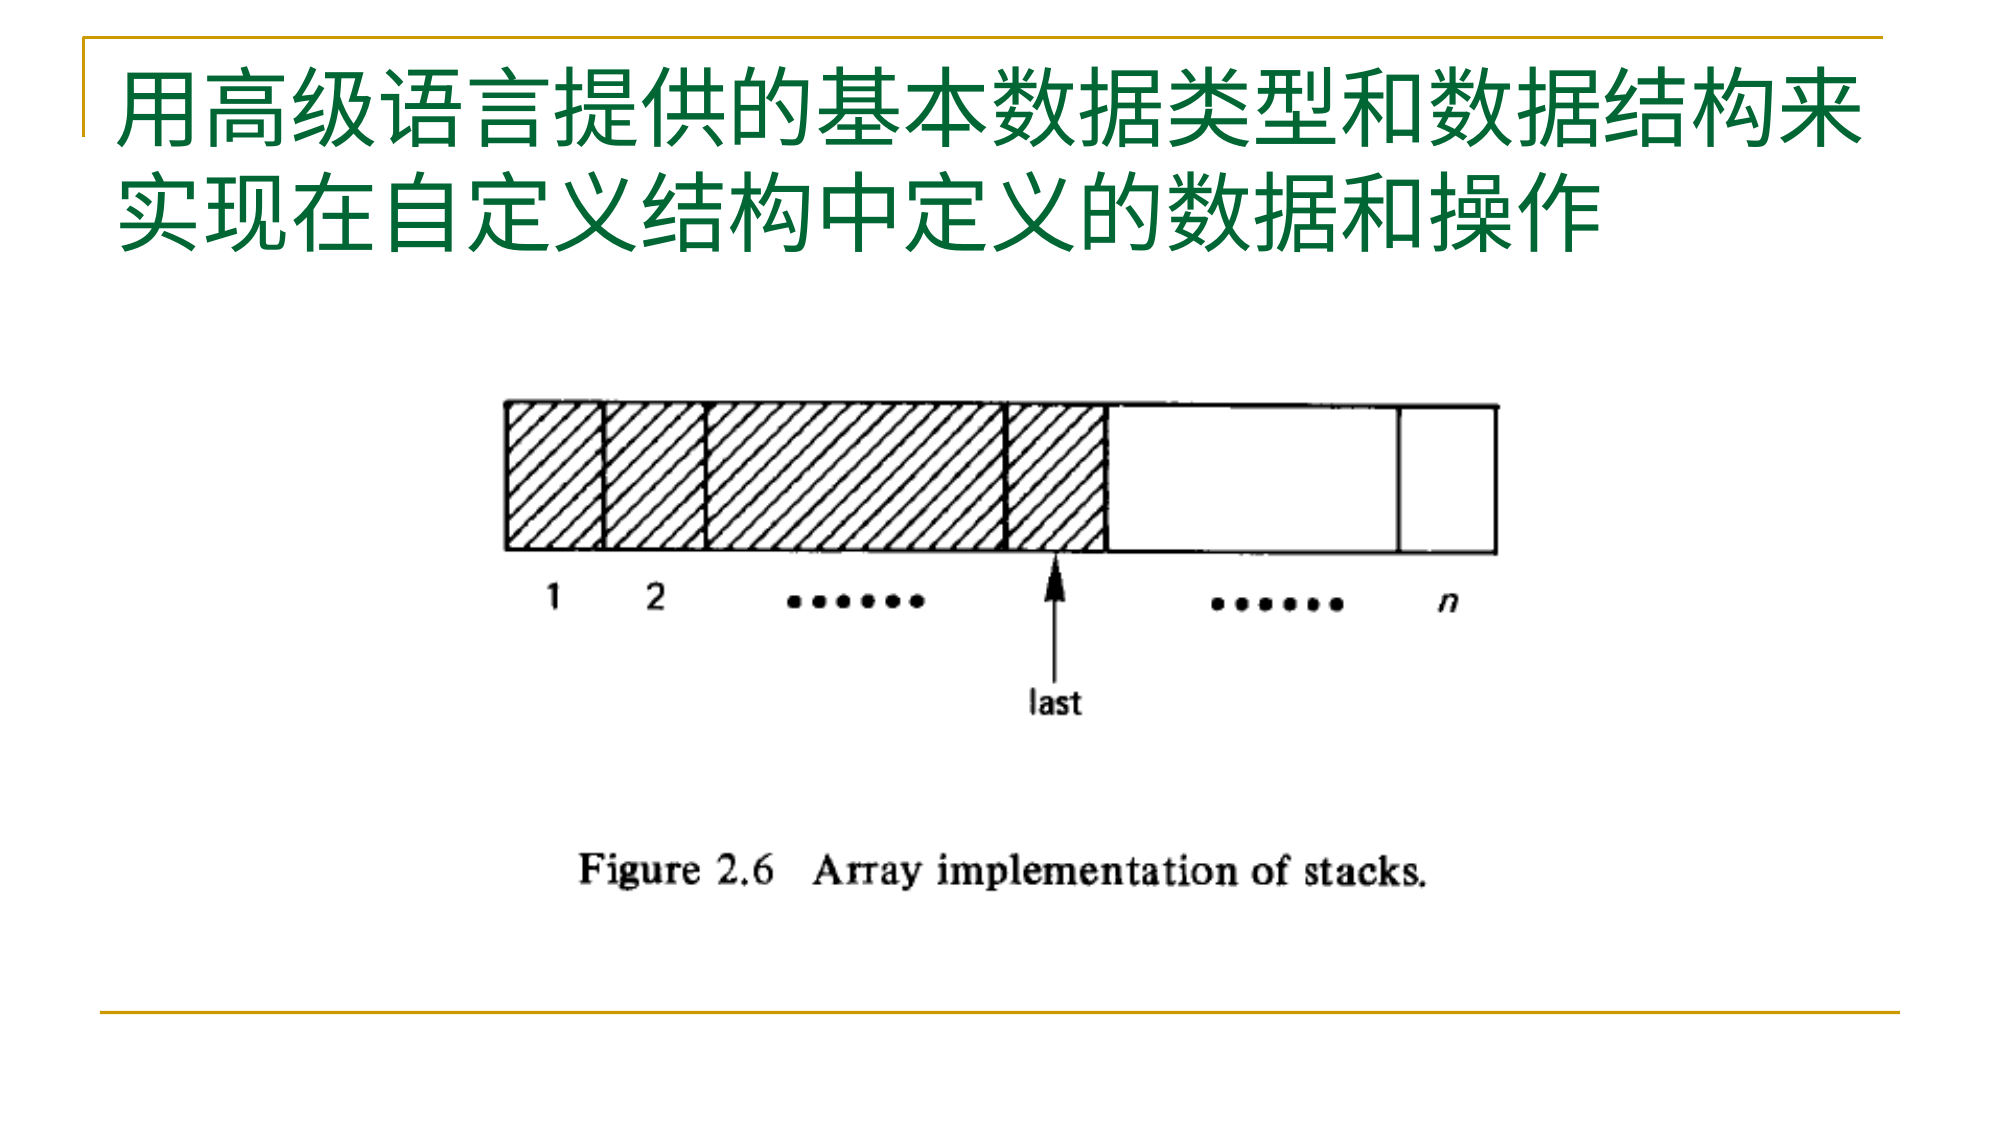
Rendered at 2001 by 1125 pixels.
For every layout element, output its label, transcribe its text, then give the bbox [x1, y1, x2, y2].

title 用高级语言提供的基本数据类型和数据结构来实现在自定义结构中定义的数据和操作 [99, 45, 1900, 263]
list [442, 349, 1558, 929]
